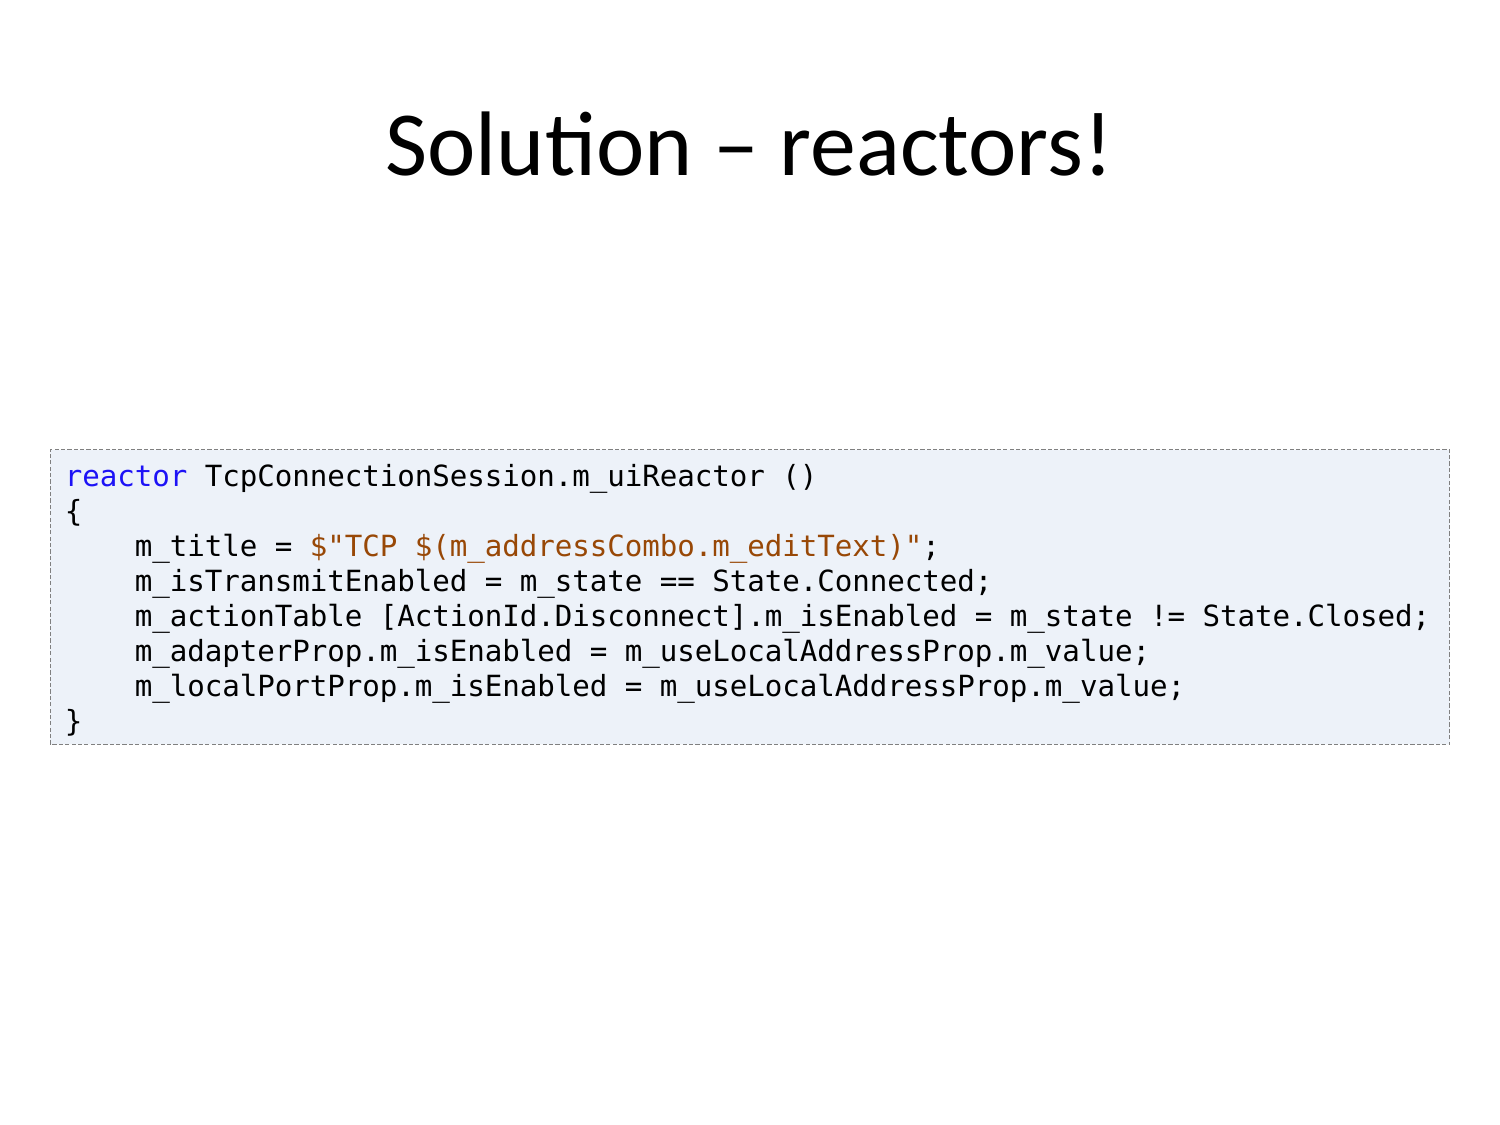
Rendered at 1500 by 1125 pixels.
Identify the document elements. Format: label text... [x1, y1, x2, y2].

title Solution – reactors! [75, 45, 1425, 233]
text_box reactor TcpConnectionSession.m_uiReactor () { m_title = $"TCP $(m_addressCombo.m_editText)"; m_isTransmitEnabled = m_state == State.Connected; m_actionTable [ActionId.Disconnect].m_isEnabled = m_state != State.Closed; m_adapterProp.m_isEnabled = m_useLocalAddressProp.m_value; m_localPortProp.m_isEnabled = m_useLocalAddressProp.m_value; } [50, 449, 1450, 745]
